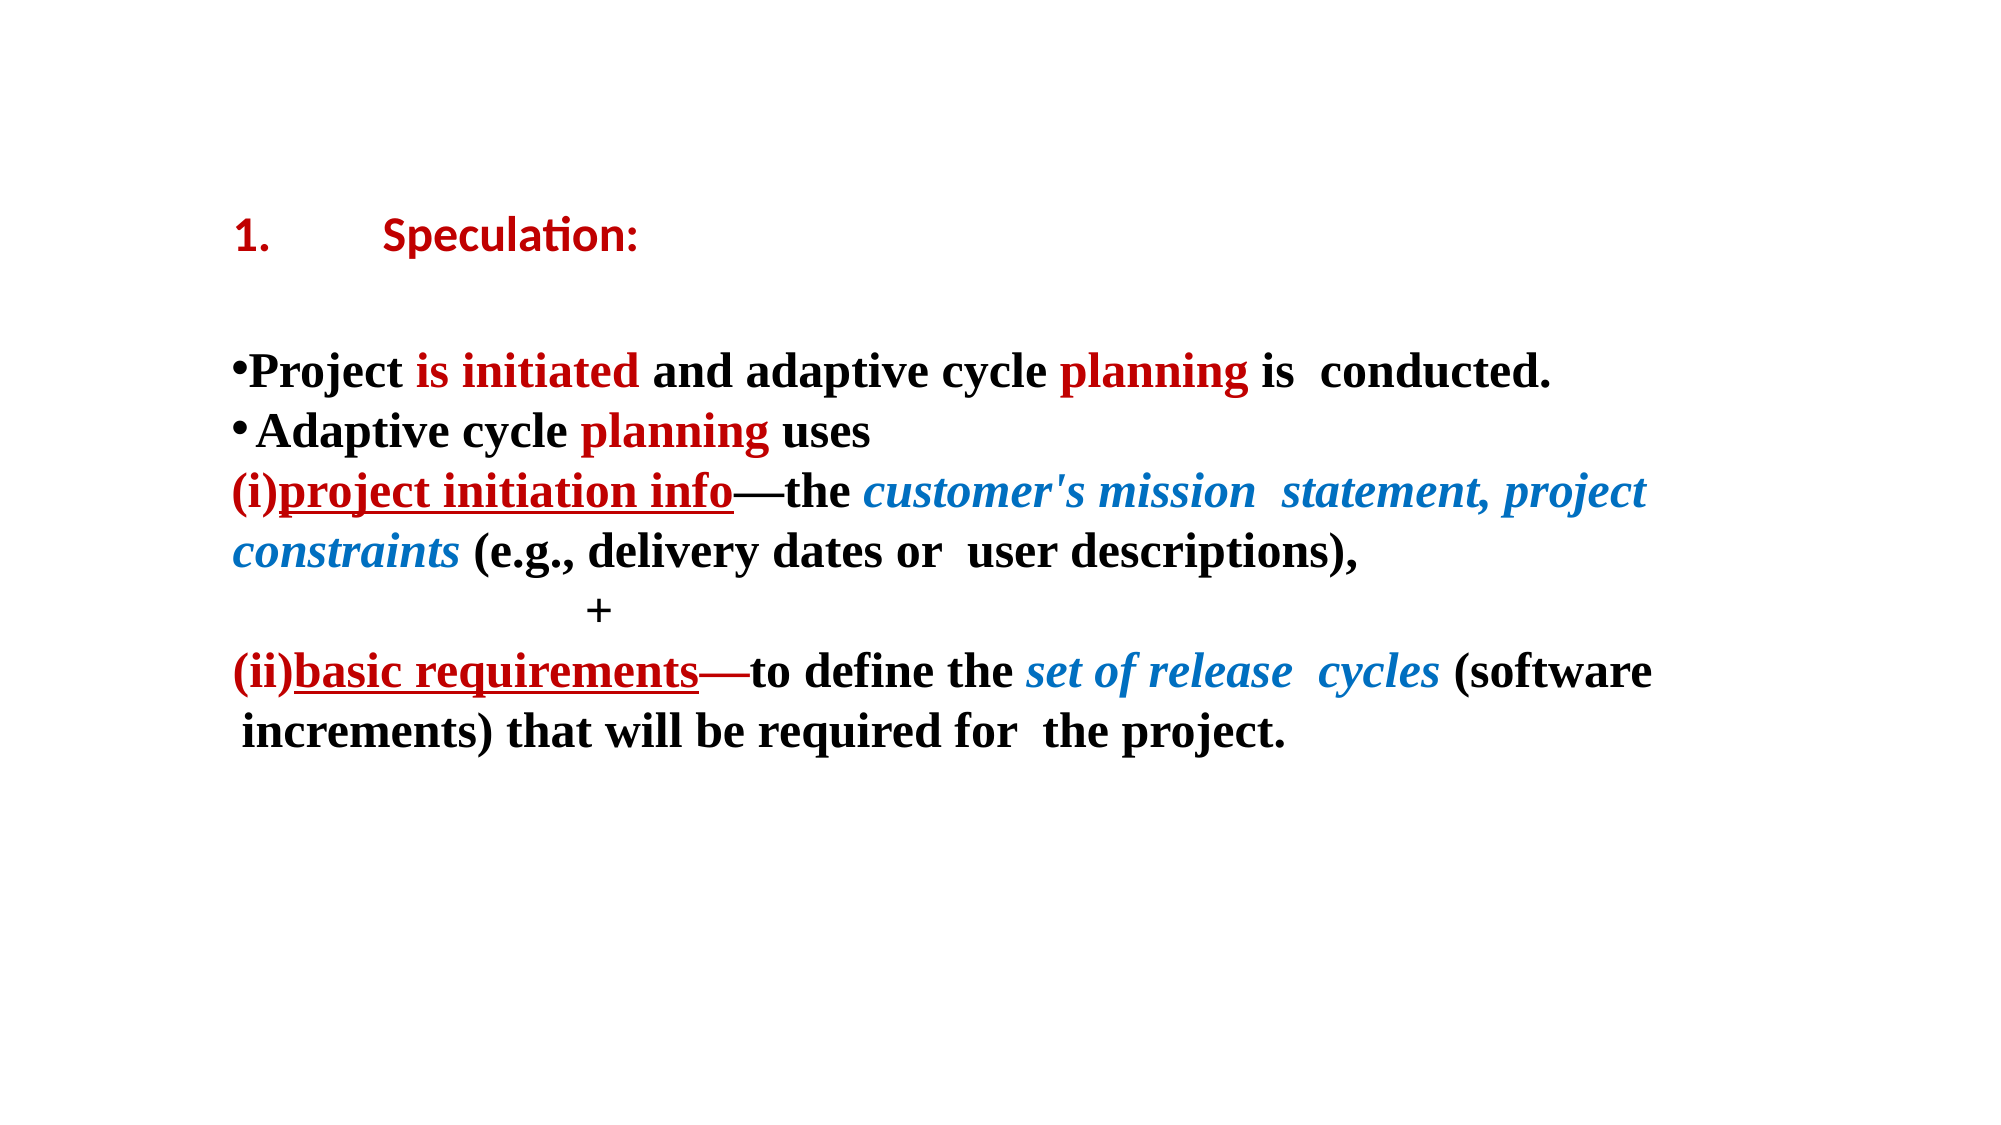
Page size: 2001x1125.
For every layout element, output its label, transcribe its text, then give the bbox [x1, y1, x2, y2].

text_box Project is initiated and adaptive cycle planning is conducted. Adaptive cycle planning uses project initiation info—the customer's mission statement, project constraints (e.g., delivery dates or user descriptions), + basic requirements—to define the set of release cycles (software increments) that will be required for the project. [231, 336, 1714, 758]
title 1. Speculation: [231, 136, 862, 326]
